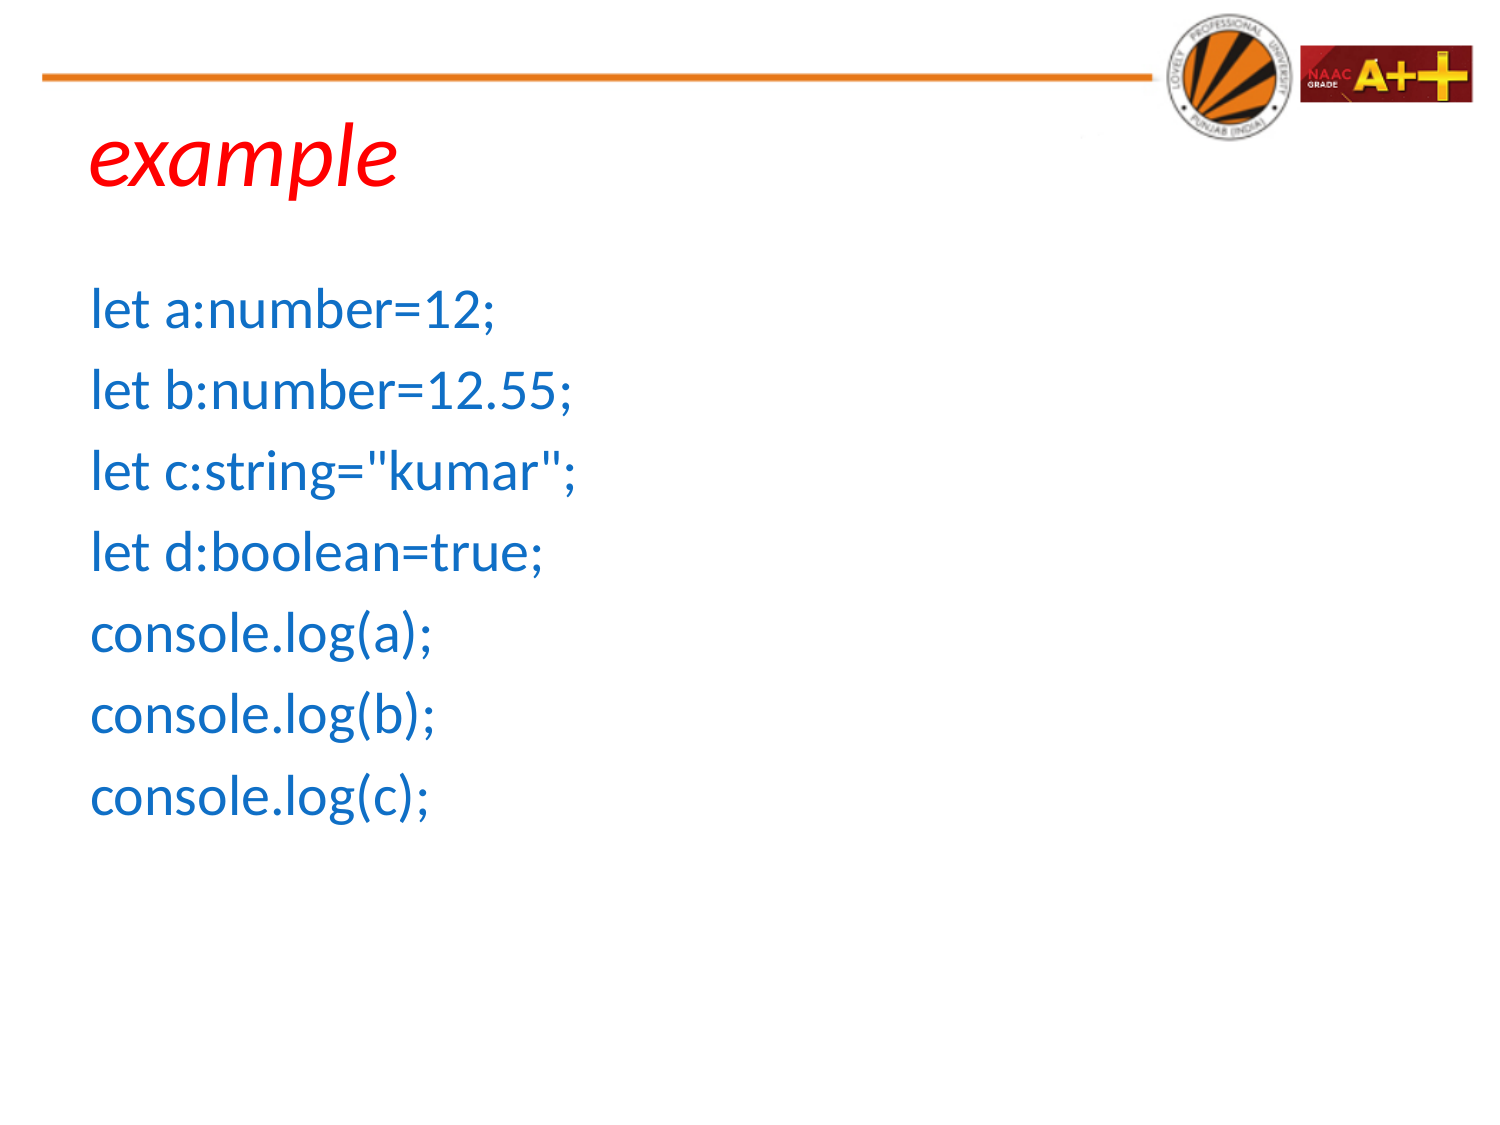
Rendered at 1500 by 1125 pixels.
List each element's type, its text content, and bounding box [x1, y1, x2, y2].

title example [73, 75, 1424, 225]
picture [11, 5, 1489, 152]
list let a:number=12; let b:number=12.55; let c:string="kumar"; let d:boolean=true; console.log(a); console.log(b); console.log(c); [75, 262, 1425, 838]
